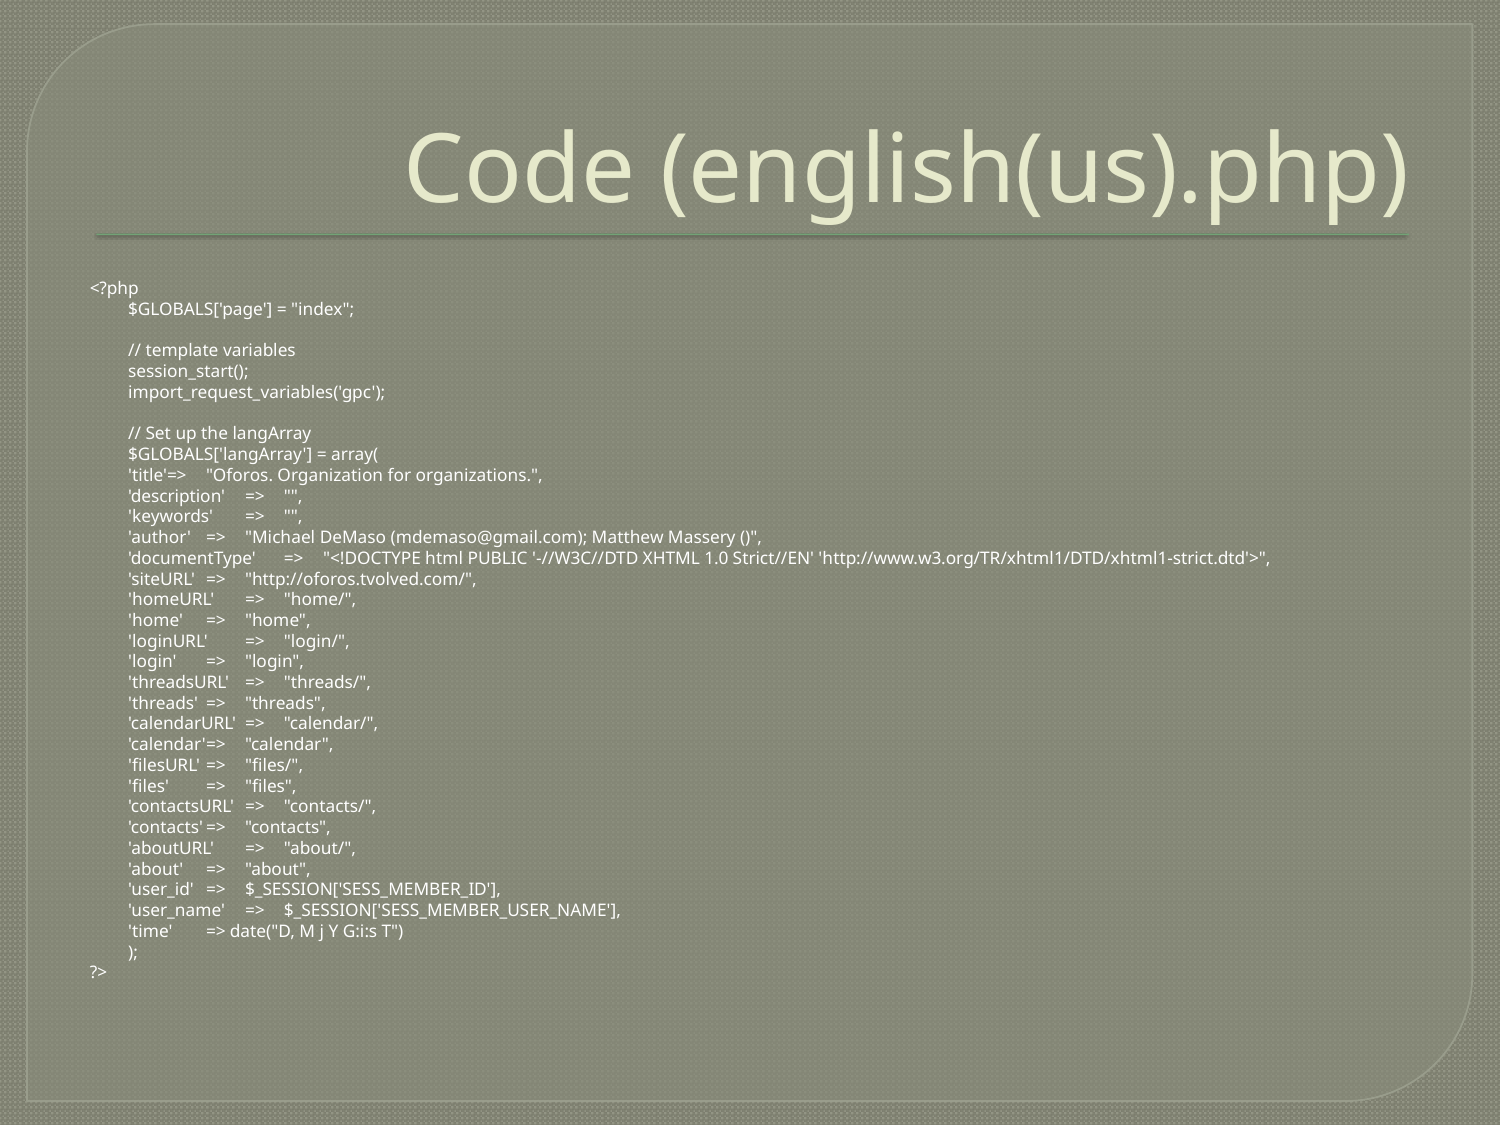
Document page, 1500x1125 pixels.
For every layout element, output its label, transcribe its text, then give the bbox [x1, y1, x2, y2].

list <?php $GLOBALS['page'] = "index"; // template variables session_start(); import_request_variables('gpc'); // Set up the langArray $GLOBALS['langArray'] = array( 'title' => "Oforos. Organization for organizations.", 'description' => "", 'keywords' => "", 'author' => "Michael DeMaso (mdemaso@gmail.com); Matthew Massery ()", 'documentType' => "<!DOCTYPE html PUBLIC '-//W3C//DTD XHTML 1.0 Strict//EN' 'http://www.w3.org/TR/xhtml1/DTD/xhtml1-strict.dtd'>", 'siteURL' => "http://oforos.tvolved.com/", 'homeURL' => "home/", 'home' => "home", 'loginURL' => "login/", 'login' => "login", 'threadsURL' => "threads/", 'threads' => "threads", 'calendarURL' => "calendar/", 'calendar' => "calendar", 'filesURL' => "files/", 'files' => "files", 'contactsURL' => "contacts/", 'contacts' => "contacts", 'aboutURL' => "about/", 'about' => "about", 'user_id' => $_SESSION['SESS_MEMBER_ID'], 'user_name' => $_SESSION['SESS_MEMBER_USER_NAME'], 'time' => date("D, M j Y G:i:s T") ); ?> [75, 270, 1425, 1013]
title Code (english(us).php) [75, 41, 1425, 230]
